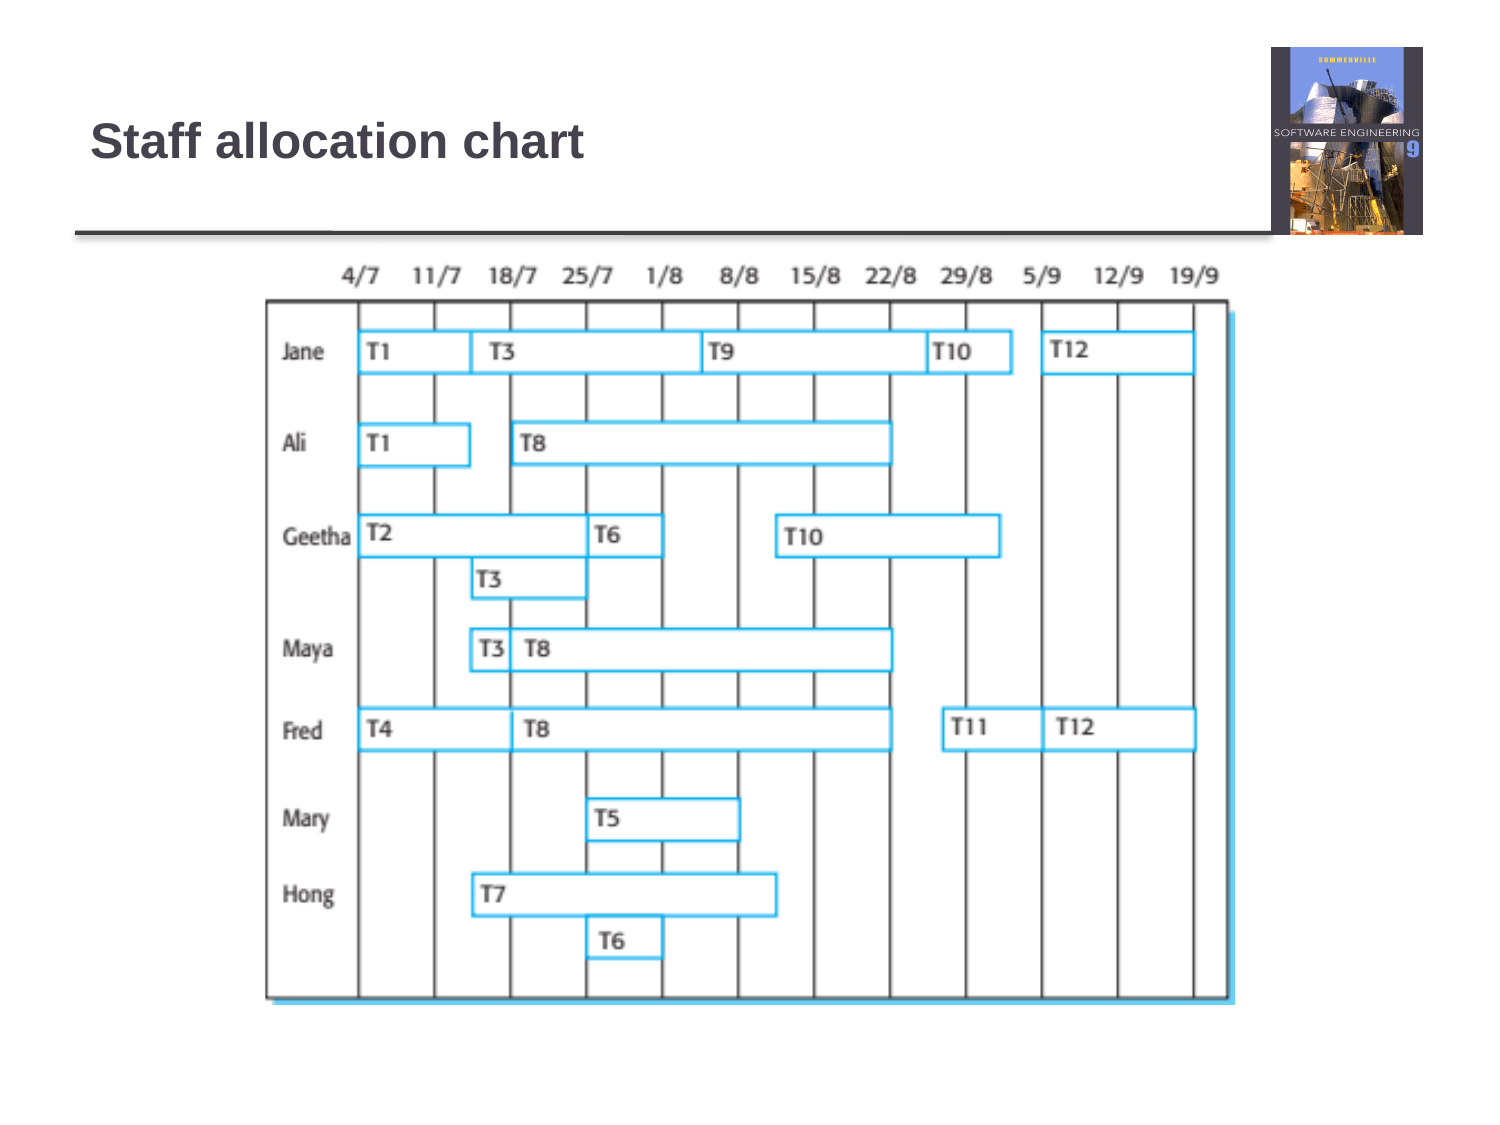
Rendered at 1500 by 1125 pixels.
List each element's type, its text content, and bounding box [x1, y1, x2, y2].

picture [1272, 47, 1423, 235]
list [74, 262, 1426, 1006]
title Staff allocation chart [74, 44, 1272, 233]
